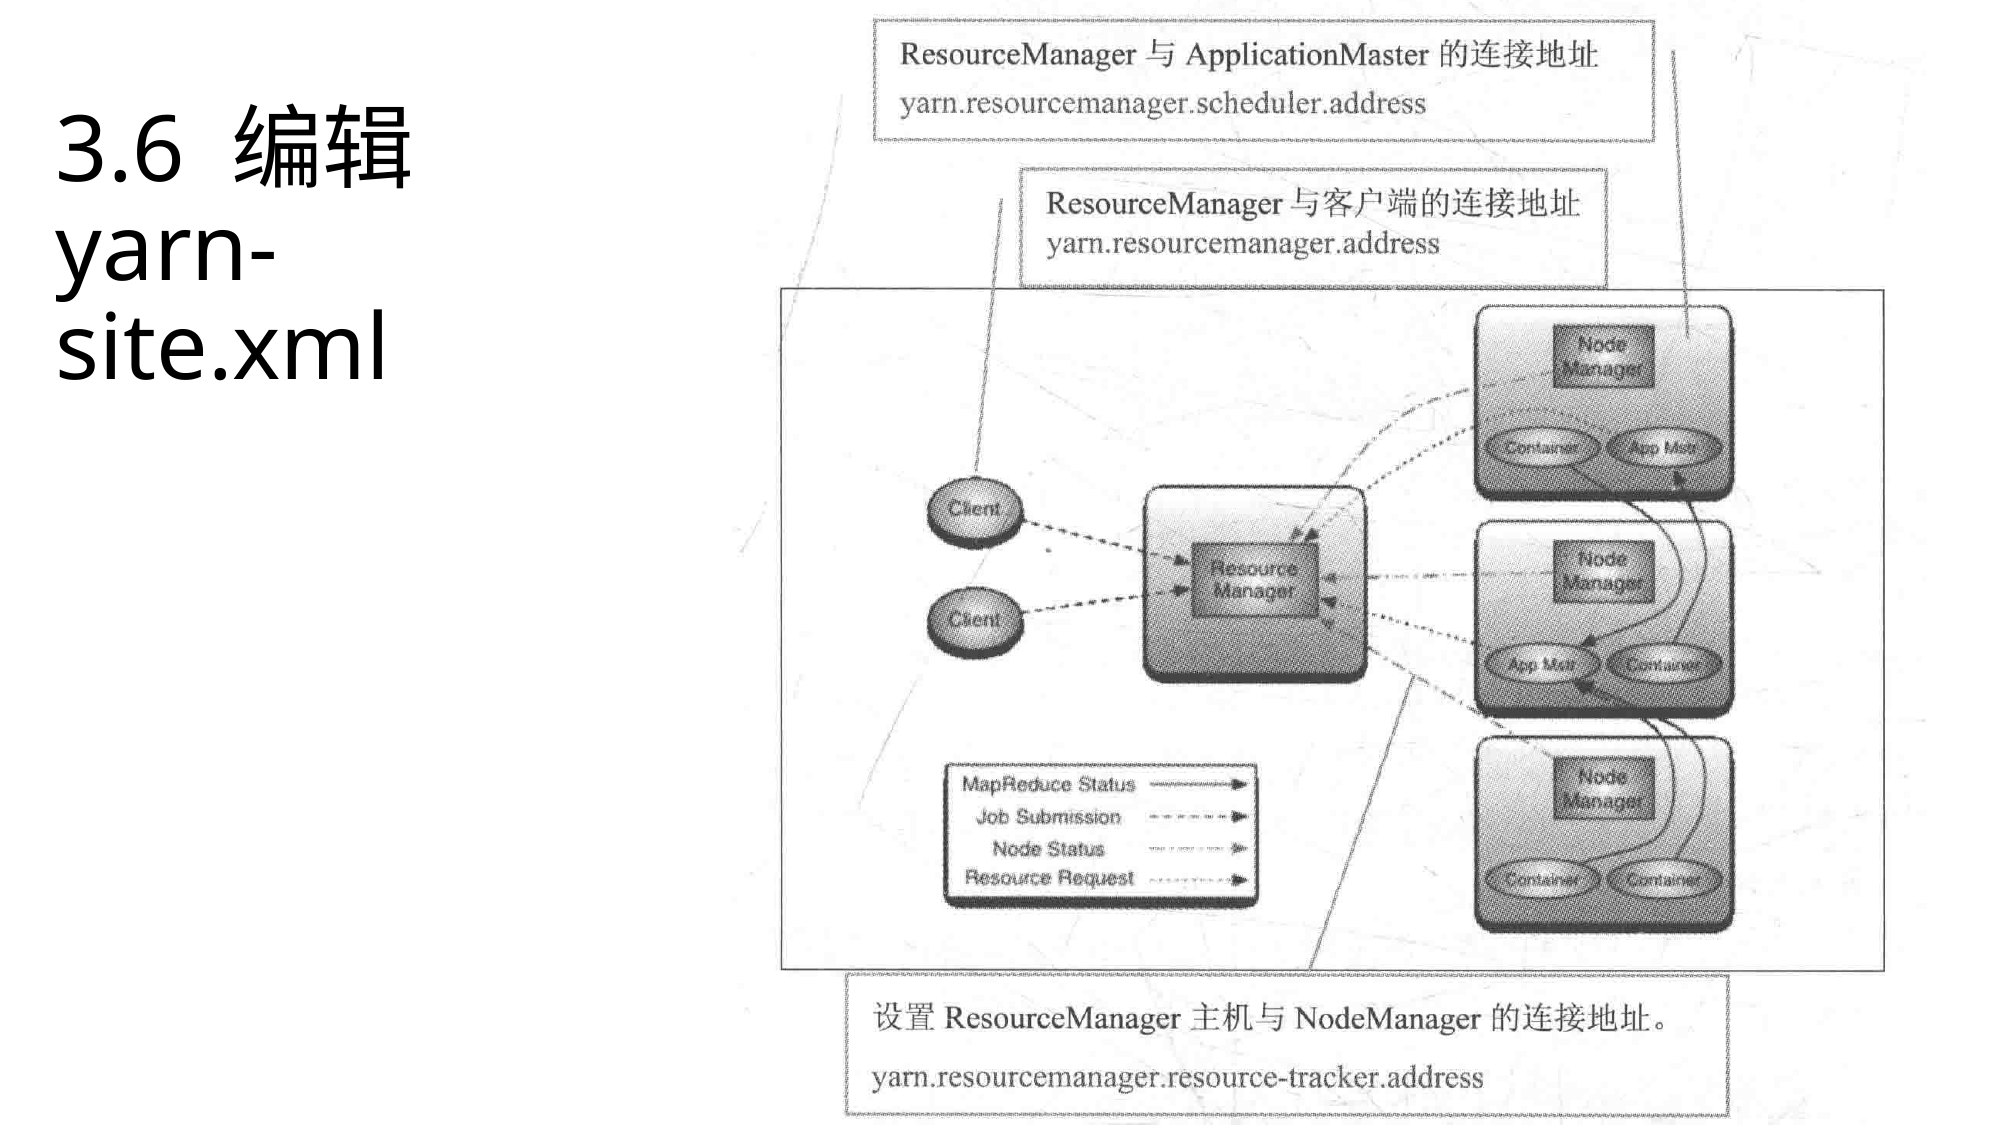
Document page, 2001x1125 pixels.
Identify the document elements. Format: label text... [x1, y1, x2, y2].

picture [731, 0, 1927, 1125]
title 3.6 编辑 yarn-site.xml [40, 141, 605, 360]
